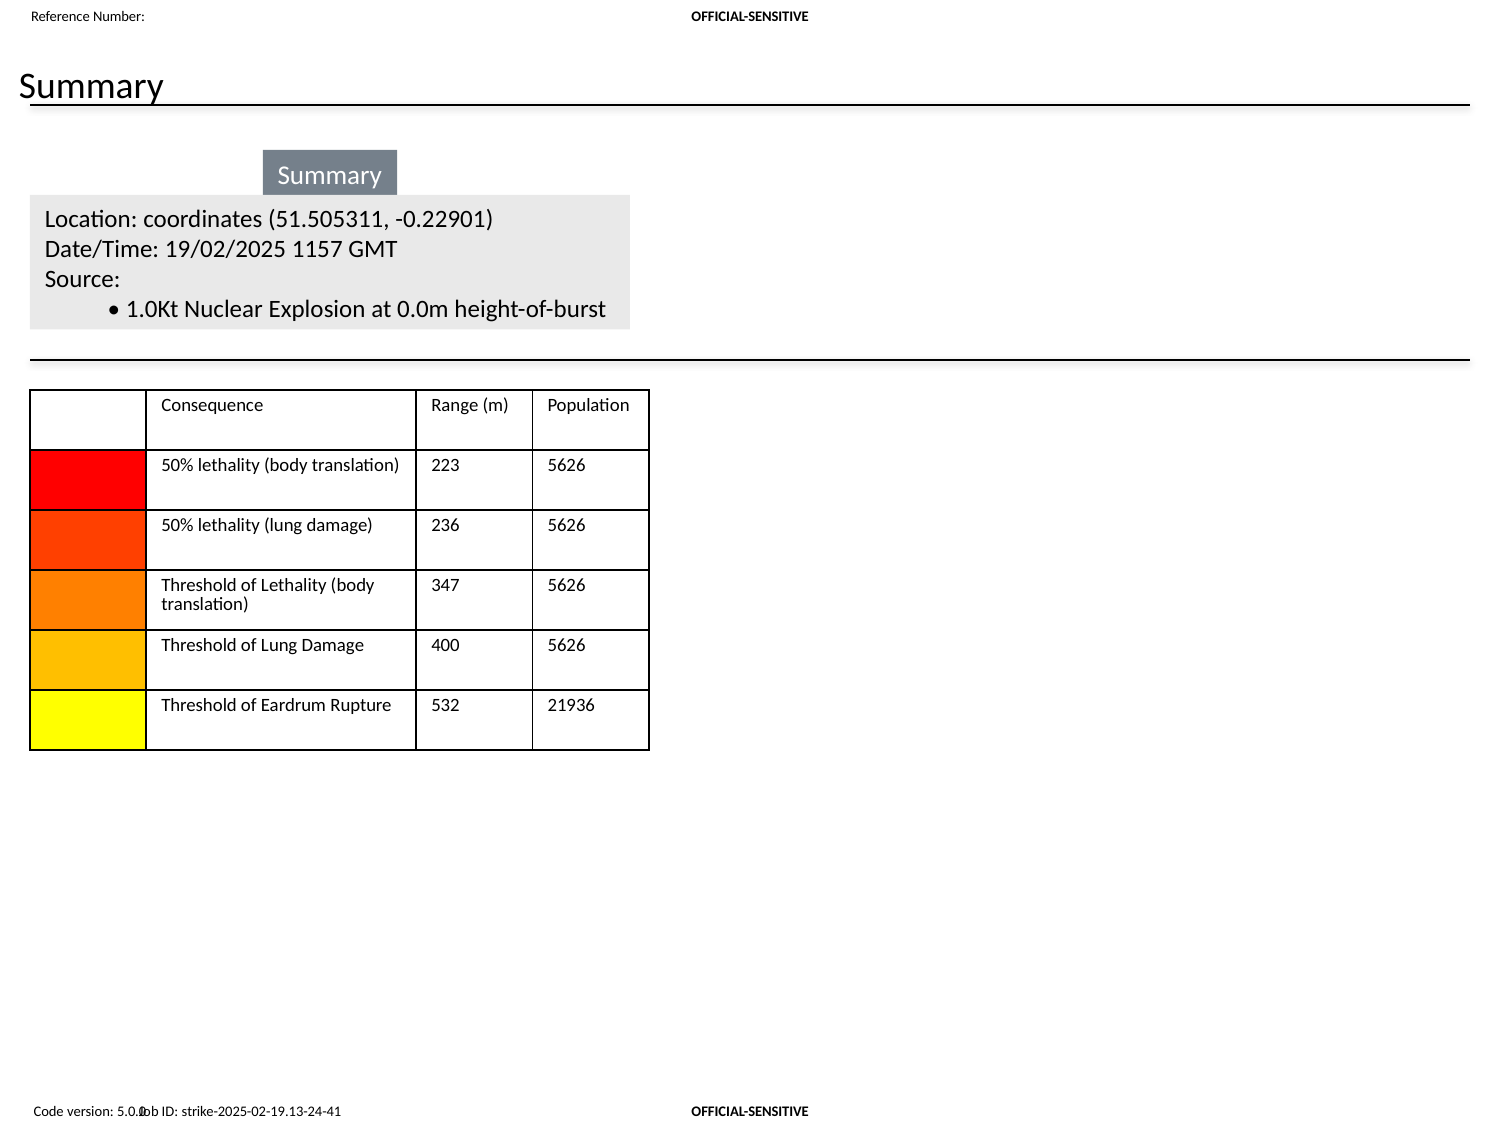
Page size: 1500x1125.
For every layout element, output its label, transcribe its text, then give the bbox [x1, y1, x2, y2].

table_cell Threshold of Lethality (body translation) [147, 571, 415, 629]
table_cell 347 [417, 571, 532, 629]
table_cell 236 [417, 511, 532, 569]
table_cell Threshold of Lung Damage [147, 631, 415, 689]
table_header [31, 391, 145, 449]
table_cell Threshold of Eardrum Rupture [147, 691, 415, 749]
text_box Location: coordinates (51.505311, -0.22901) Date/Time: 19/02/2025 1157 GMT Source: • 1.0Kt Nuclear Explosion at 0.0m height-of-burst [29, 194, 630, 330]
text_box Summary [262, 149, 398, 194]
table_cell [31, 451, 145, 509]
table_header Consequence [147, 391, 415, 449]
table_cell 223 [417, 451, 532, 509]
table_cell 5626 [533, 571, 648, 629]
table_cell [31, 511, 145, 569]
table_cell 50% lethality (body translation) [147, 451, 415, 509]
table_cell 5626 [533, 451, 648, 509]
table_cell 5626 [533, 511, 648, 569]
text_box Summary [4, 53, 179, 114]
text_box Code version: 5.0.0 [18, 1094, 124, 1125]
table_header Population [533, 391, 648, 449]
text_box Job ID: strike-2025-02-19.13-24-41 [124, 1094, 356, 1125]
table_cell 532 [417, 691, 532, 749]
table_cell 50% lethality (lung damage) [147, 511, 415, 569]
table_cell 400 [417, 631, 532, 689]
table_cell [31, 691, 145, 749]
table_cell [31, 571, 145, 629]
table_cell 21936 [533, 691, 648, 749]
table_cell [31, 631, 145, 689]
text_box OFFICIAL-SENSITIVE [676, 1094, 824, 1125]
table_header Range (m) [417, 391, 532, 449]
table_cell 5626 [533, 631, 648, 689]
text_box OFFICIAL-SENSITIVE [676, 0, 824, 33]
text_box Reference Number: [16, 0, 164, 33]
